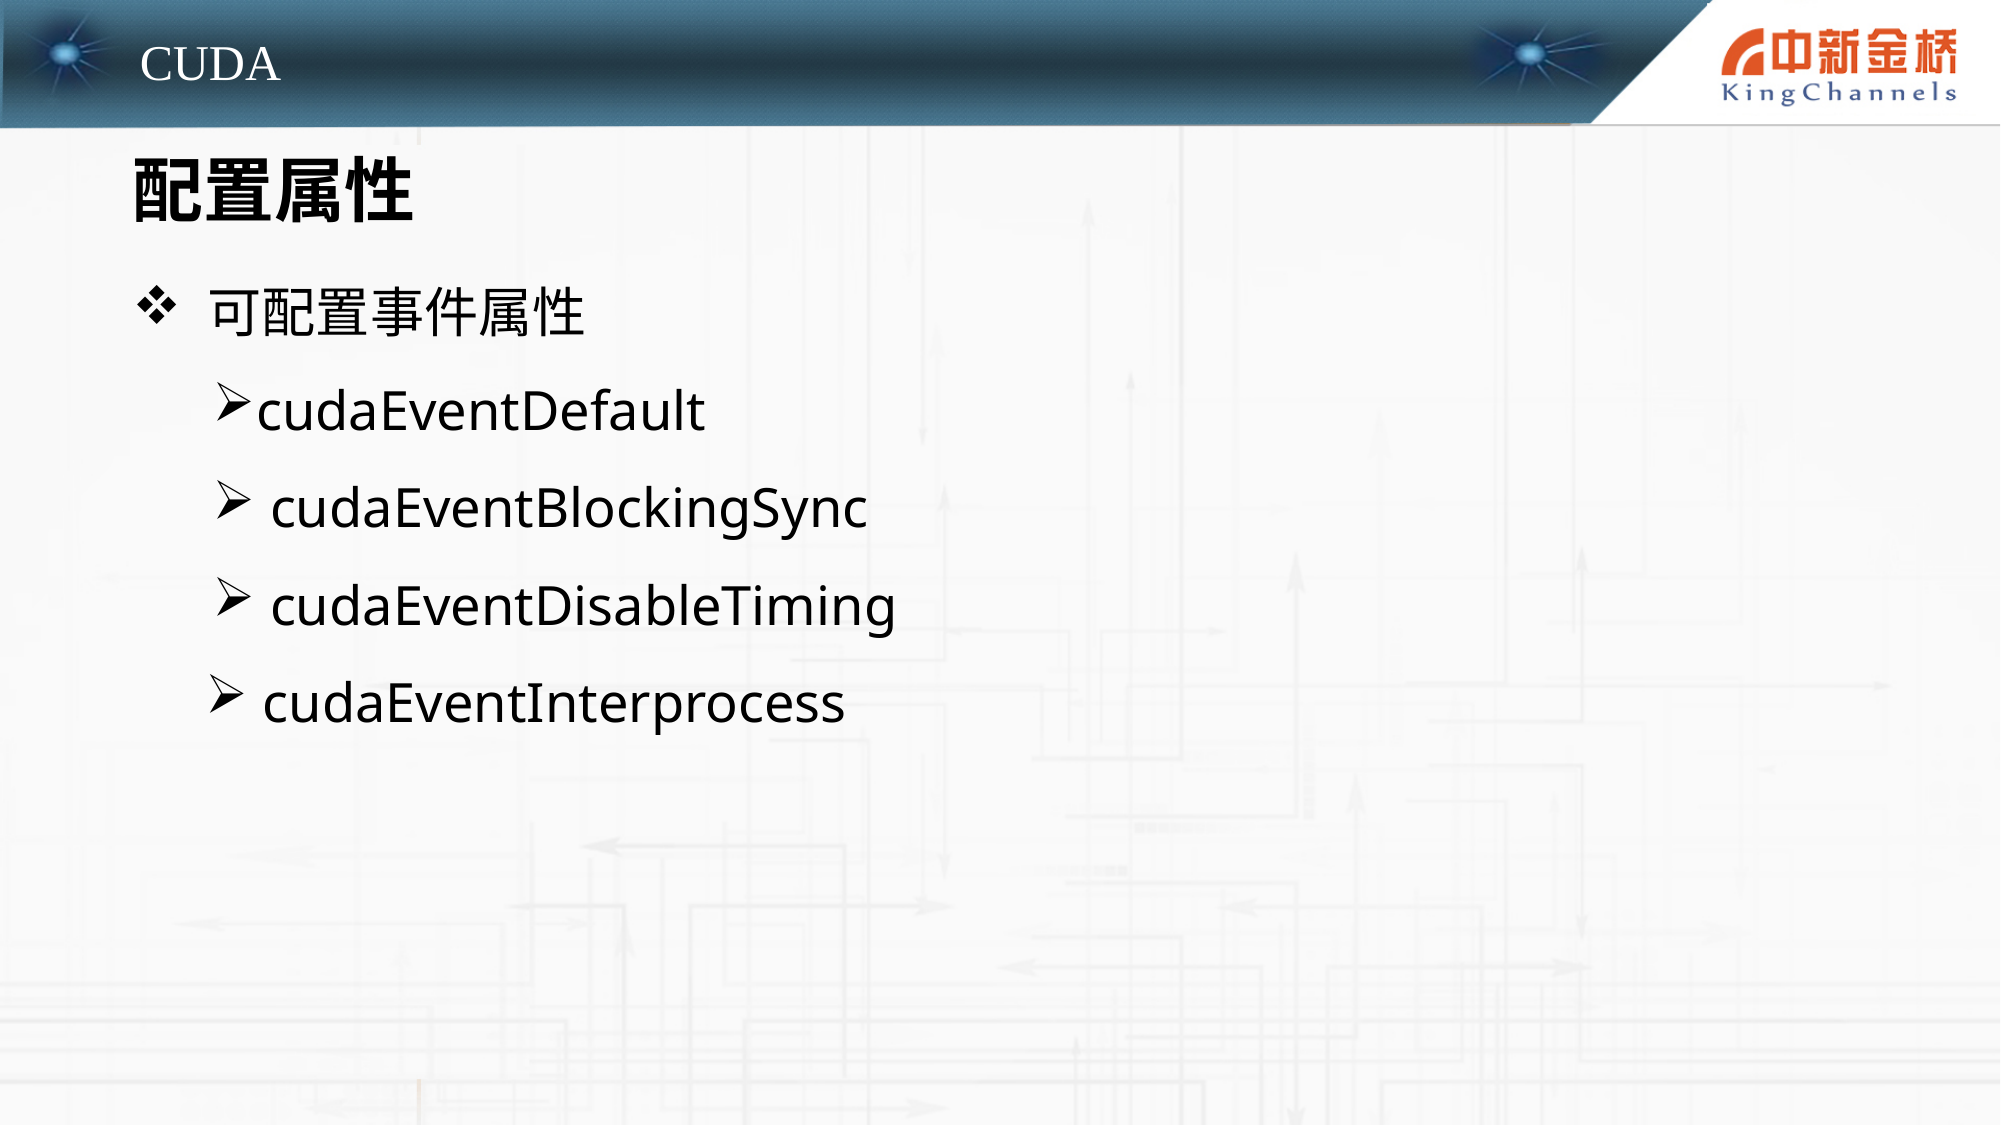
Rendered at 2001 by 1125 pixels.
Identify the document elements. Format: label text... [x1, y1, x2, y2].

text_box 配置属性 [117, 138, 1898, 238]
picture [0, 0, 2001, 1125]
text_box 可配置事件属性 cudaEventDefault cudaEventBlockingSync cudaEventDisableTiming cudaEventInterprocess [117, 238, 1965, 741]
